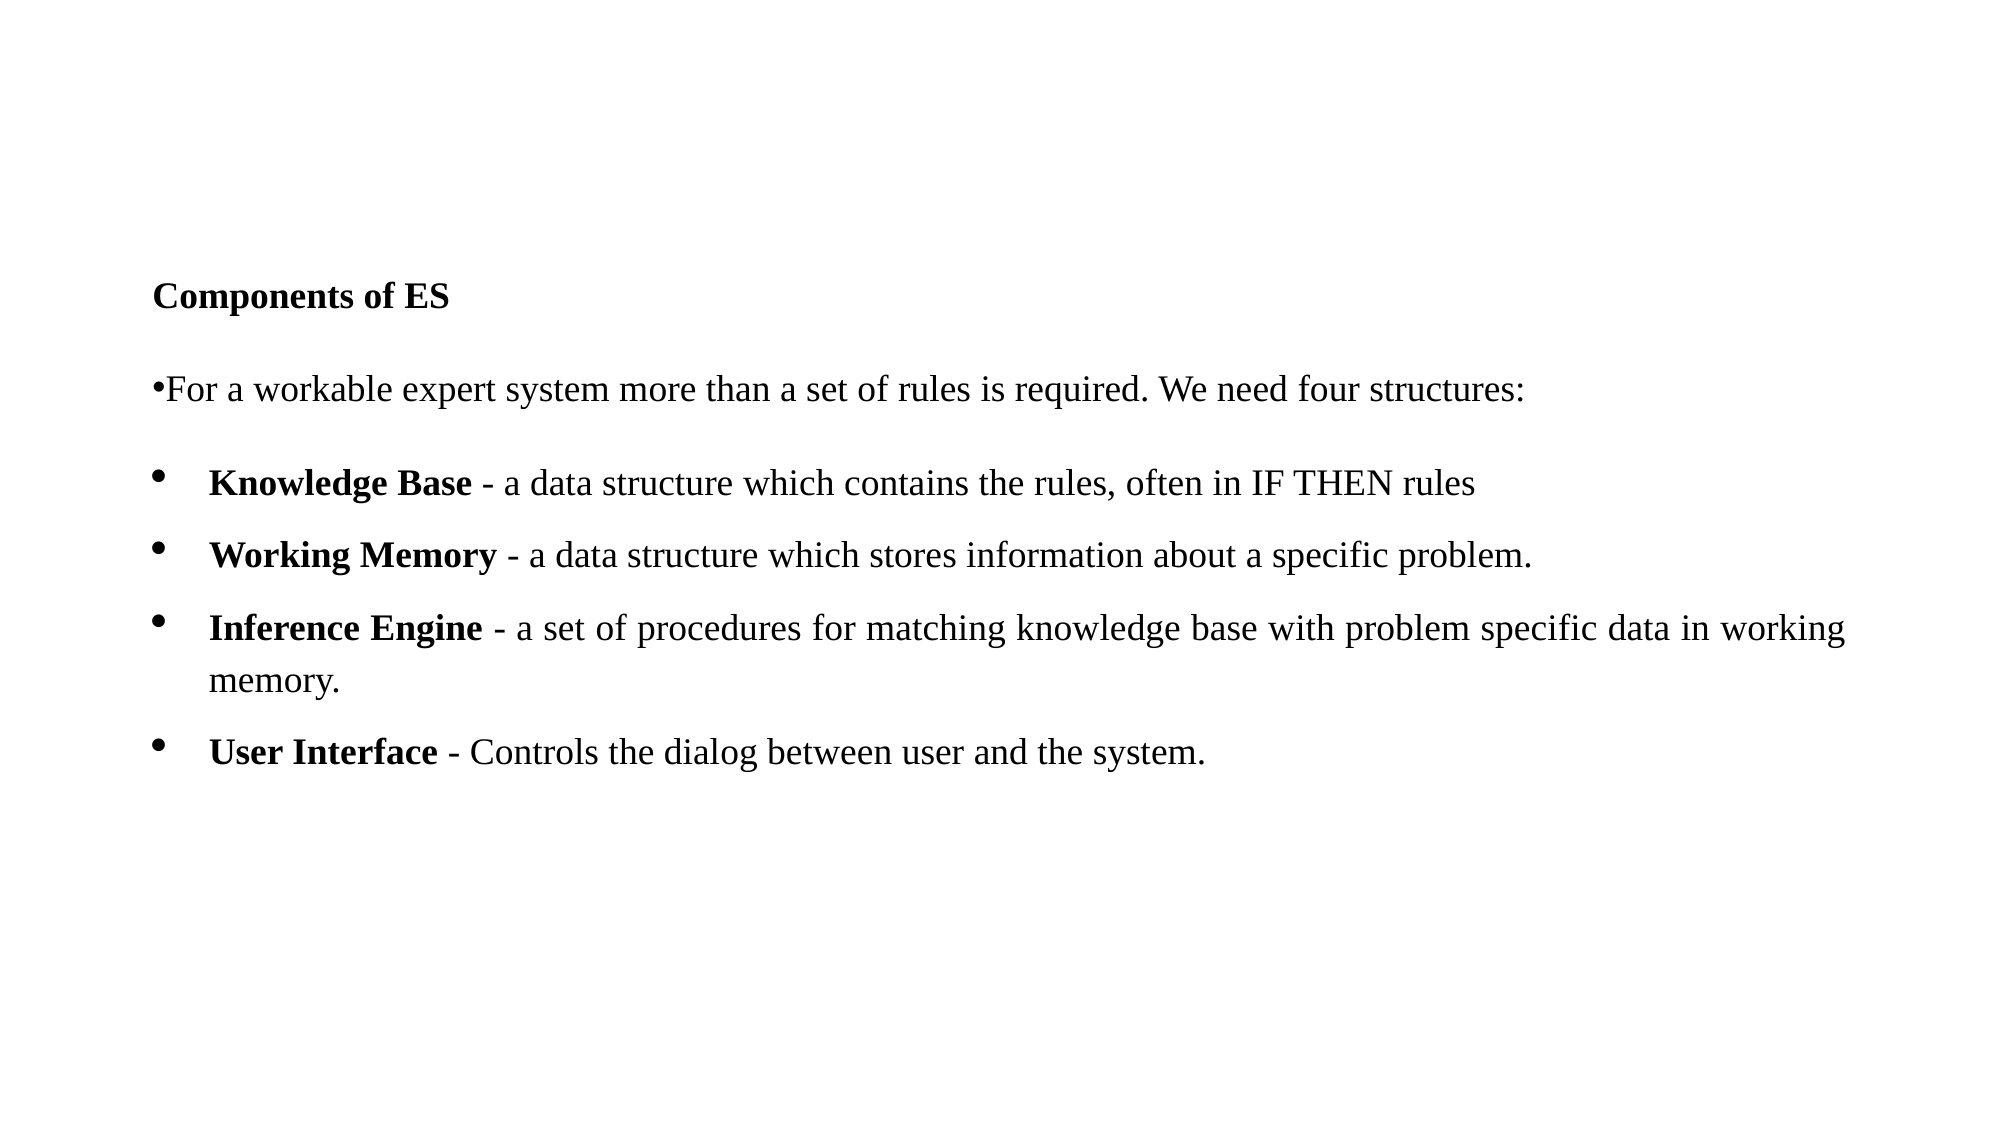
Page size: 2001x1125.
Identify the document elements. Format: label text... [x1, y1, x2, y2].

list Components of ES For a workable expert system more than a set of rules is required. We need four structures: Knowledge Base - a data structure which contains the rules, often in IF THEN rules Working Memory - a data structure which stores information about a specific problem. Inference Engine - a set of procedures for matching knowledge base with problem specific data in working memory. User Interface - Controls the dialog between user and the system. [137, 256, 1863, 1052]
